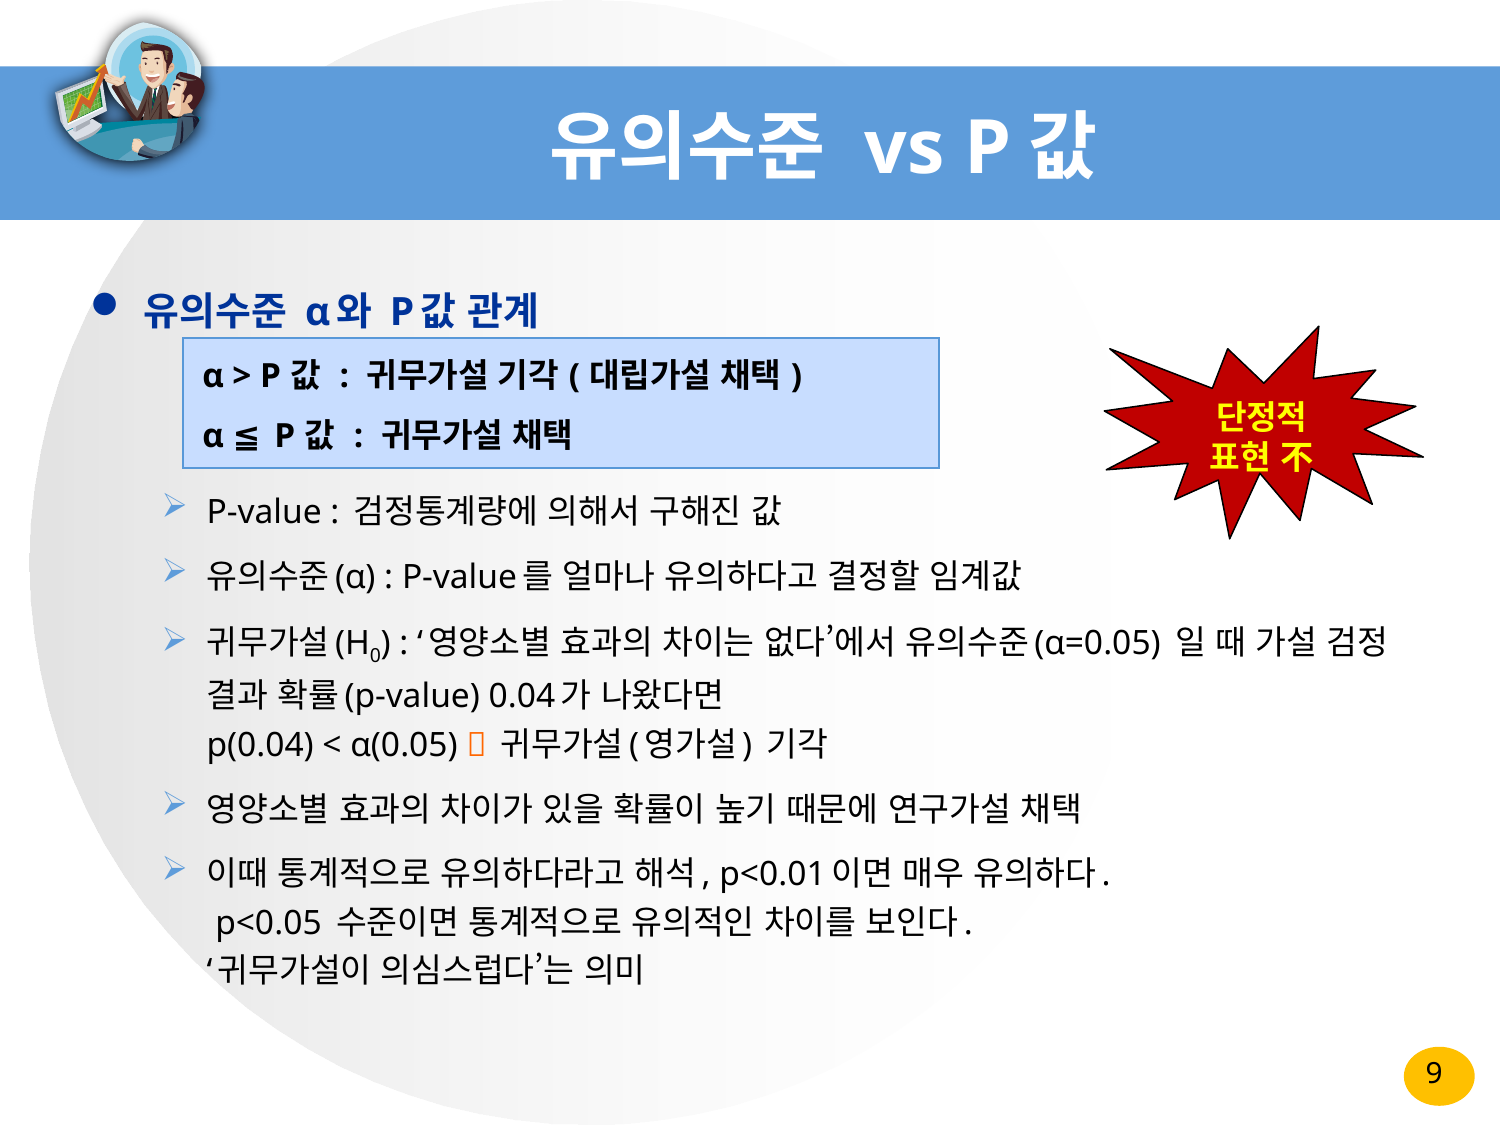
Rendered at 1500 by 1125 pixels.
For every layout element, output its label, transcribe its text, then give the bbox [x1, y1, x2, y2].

list 유의수준 α와 P값 관계 P-value : 검정통계량에 의해서 구해진 값 유의수준(α) : P-value를 얼마나 유의하다고 결정할 임계값 귀무가설(H0) : ‘영양소별 효과의 차이는 없다’에서 유의수준(α=0.05) 일 때 가설 검정 결과 확률(p-value) 0.04가 나왔다면 p(0.04) < α(0.05)  귀무가설(영가설) 기각 영양소별 효과의 차이가 있을 확률이 높기 때문에 연구가설 채택 이때 통계적으로 유의하다라고 해석, p<0.01이면 매우 유의하다. p<0.05 수준이면 통계적으로 유의적인 차이를 보인다. ‘귀무가설이 의심스럽다’는 의미 [75, 255, 1425, 998]
slide_number 9 [1368, 1046, 1500, 1090]
text_box 단정적 표현 不 [1104, 326, 1424, 539]
table_header α > P값 : 귀무가설 기각(대립가설 채택) α ≦ P값 : 귀무가설 채택 [184, 339, 938, 467]
title 유의수준 vs P값 [147, 87, 1500, 200]
